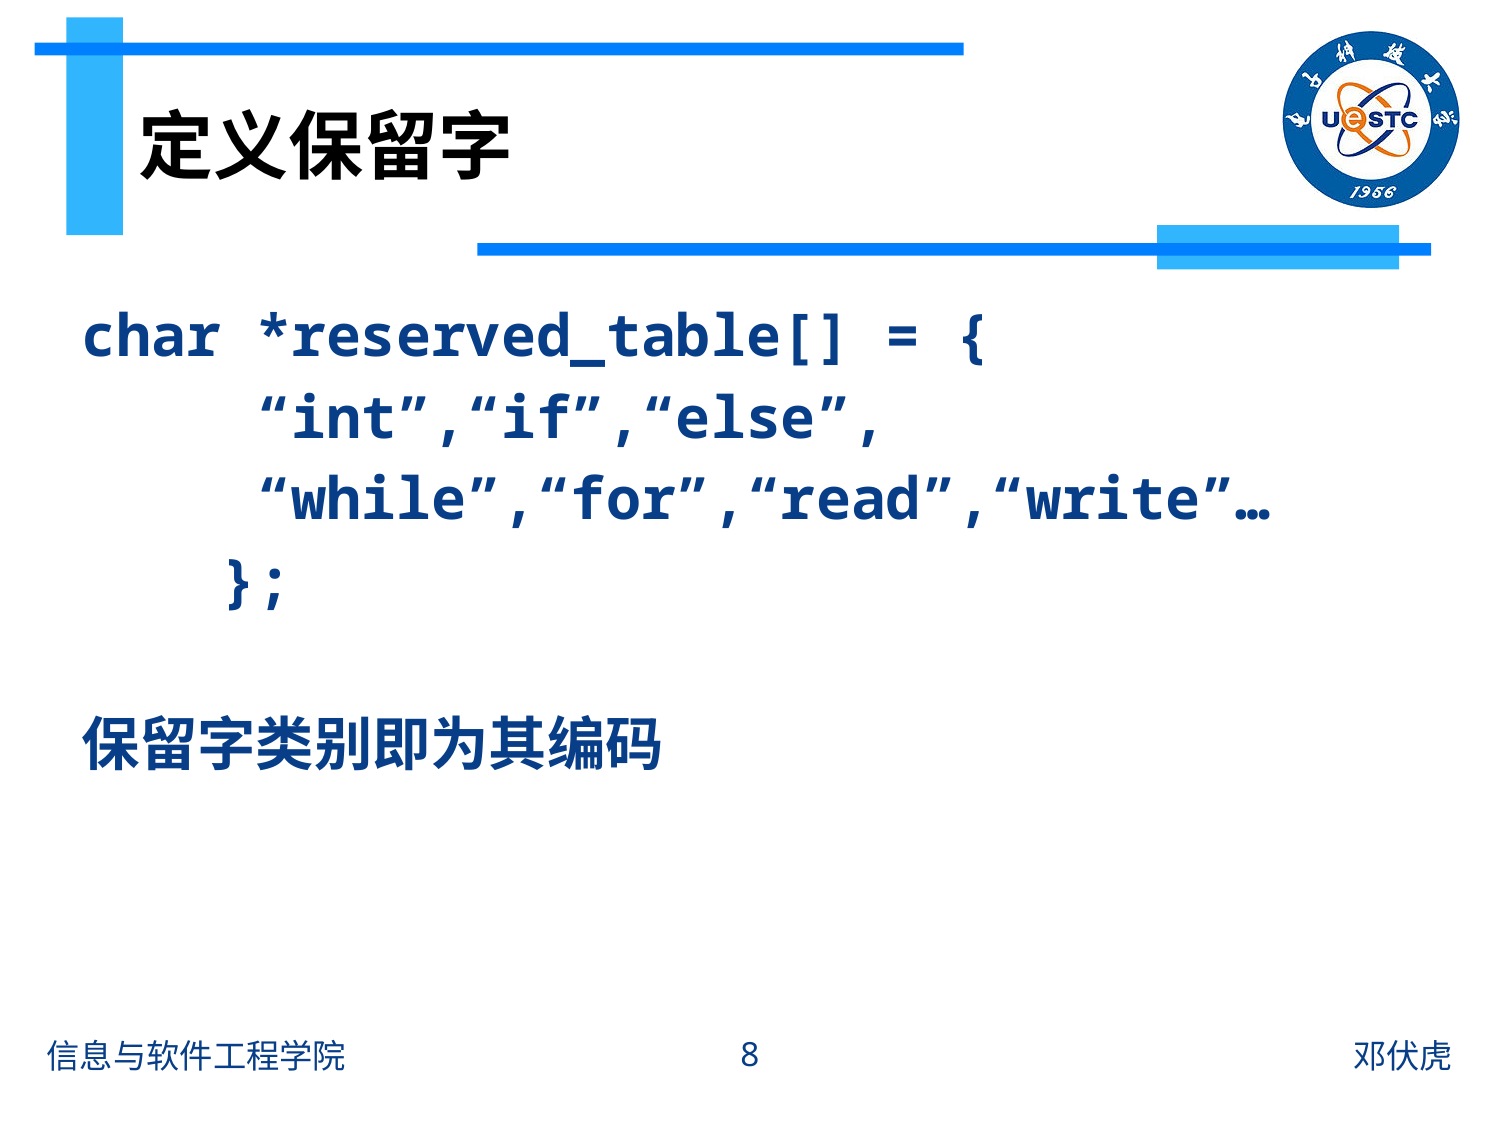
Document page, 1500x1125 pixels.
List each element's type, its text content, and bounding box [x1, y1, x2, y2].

slide_number 8 [654, 1025, 846, 1086]
footer 信息与软件工程学院 [31, 1025, 653, 1086]
picture [1271, 20, 1470, 219]
list char *reserved_table[] = { “int”,“if”,“else”, “while”,“for”,“read”,“write”… }; 保留字类别即为其编码 [66, 290, 1432, 1005]
slide_number 邓伏虎 [847, 1025, 1469, 1086]
title 定义保留字 [123, 66, 1282, 220]
